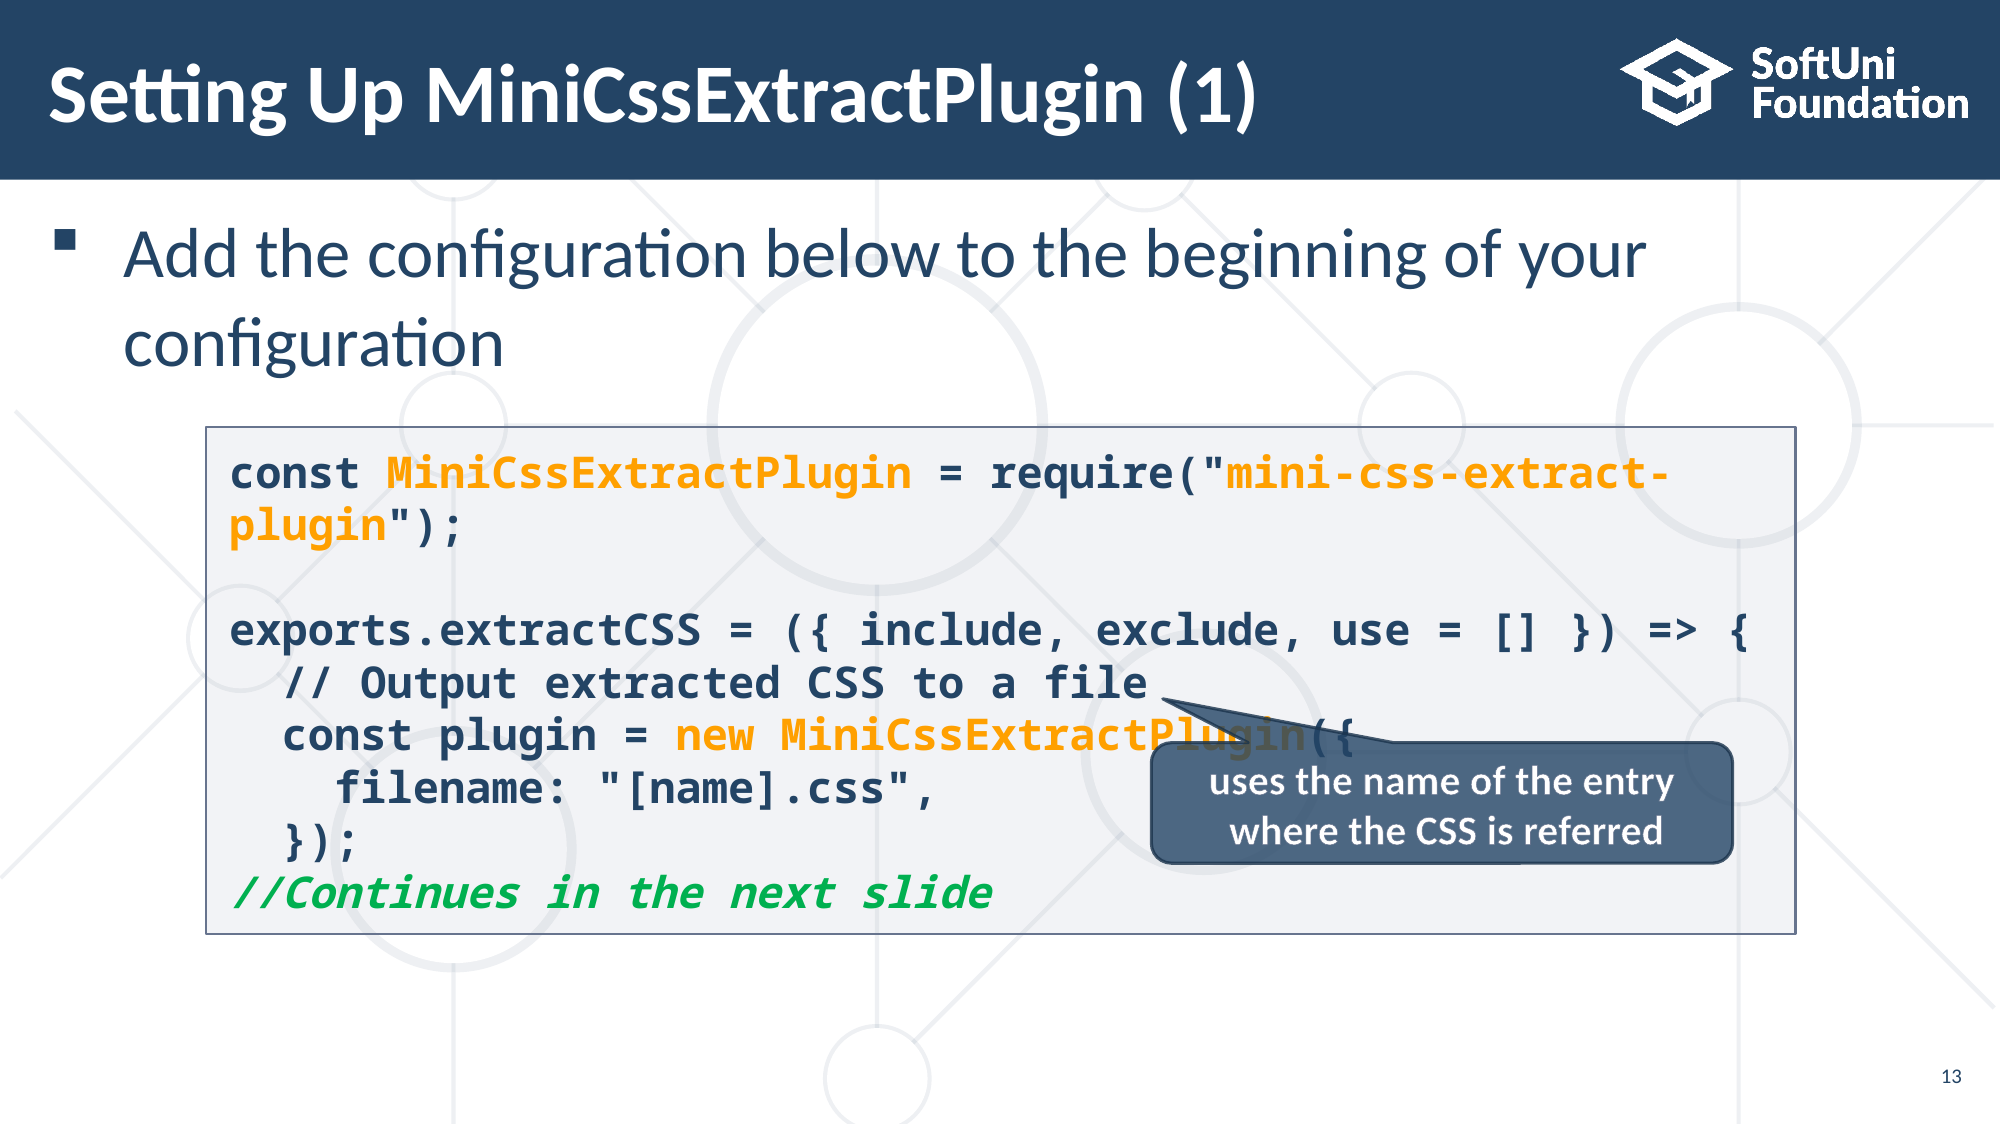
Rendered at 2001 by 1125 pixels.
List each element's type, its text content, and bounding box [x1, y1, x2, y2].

text_box uses the name of the entry where the CSS is referred [1149, 696, 1735, 866]
text_box const MiniCssExtractPlugin = require("mini-css-extract-plugin"); exports.extractCSS = ({ include, exclude, use = [] }) => { // Output extracted CSS to a file const plugin = new MiniCssExtractPlugin({ filename: "[name].css", }); //Continues in the next slide [205, 426, 1796, 935]
list Add the configuration below to the beginning of your configuration [31, 196, 1970, 1050]
slide_number 13 [1897, 1049, 1968, 1101]
title Setting Up MiniCssExtractPlugin (1) [31, 16, 1591, 162]
picture [1619, 38, 1968, 126]
